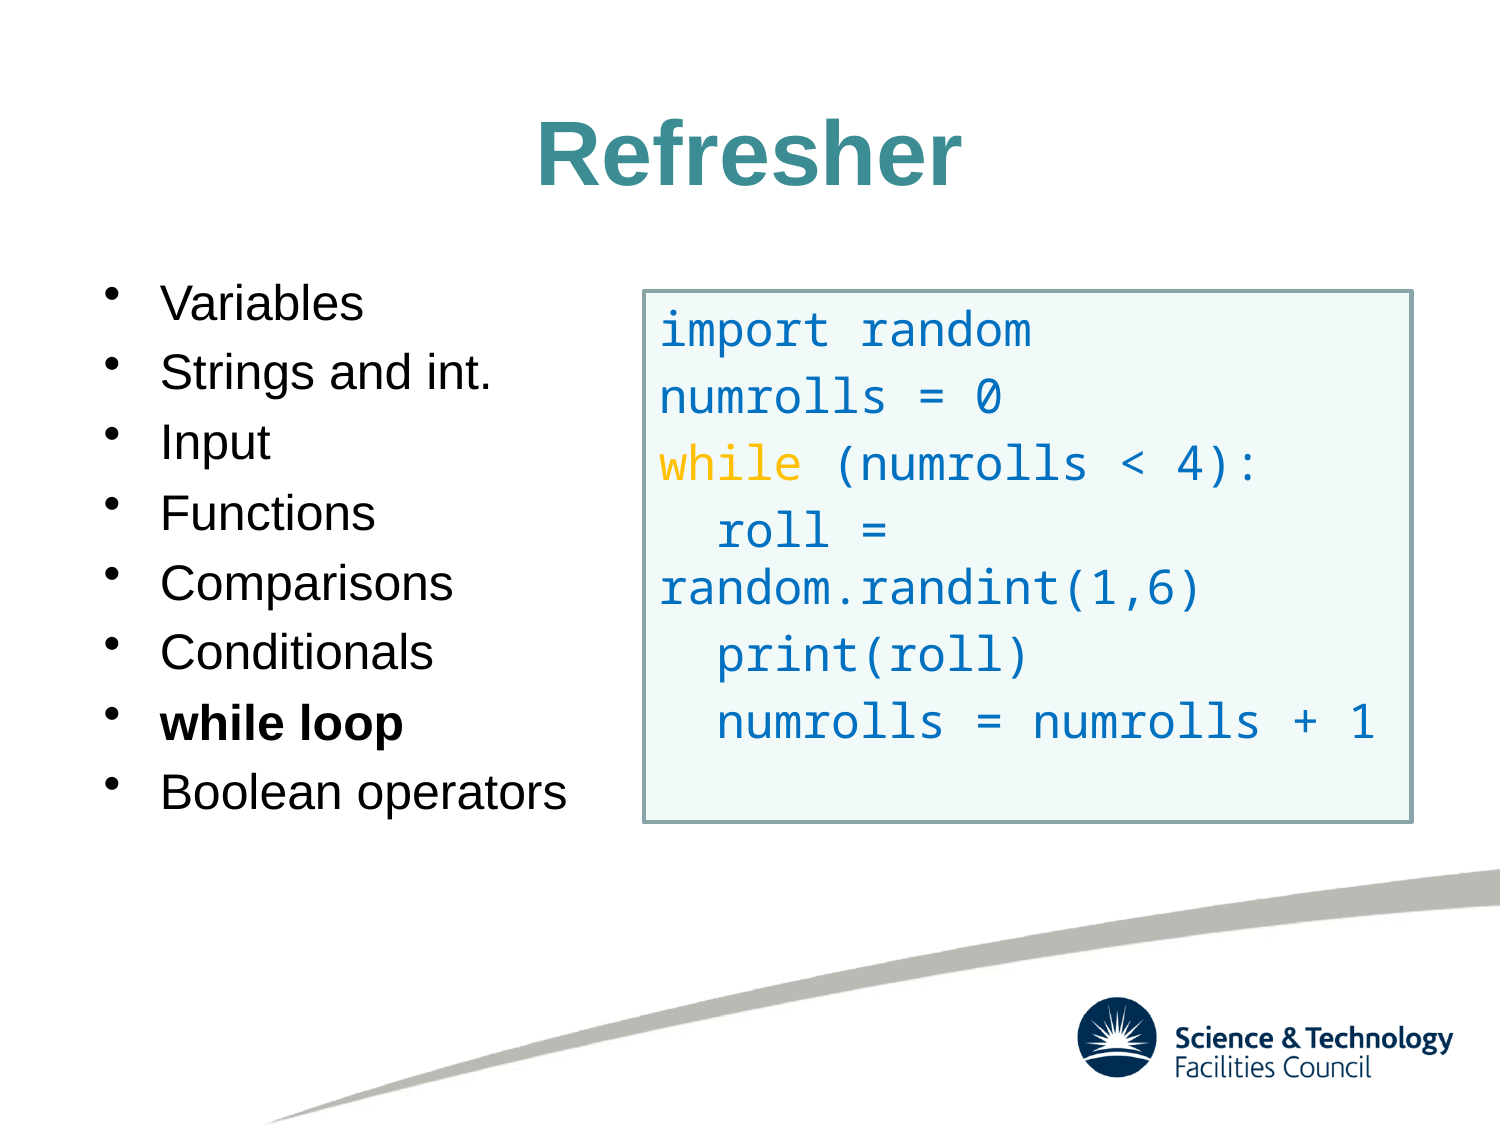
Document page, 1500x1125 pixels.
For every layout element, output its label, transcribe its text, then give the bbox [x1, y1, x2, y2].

list Variables Strings and int. Input Functions Comparisons Conditionals while loop Boolean operators [88, 262, 740, 1005]
picture [256, 868, 1500, 1125]
title Refresher [0, 54, 1500, 243]
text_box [643, 290, 1412, 823]
